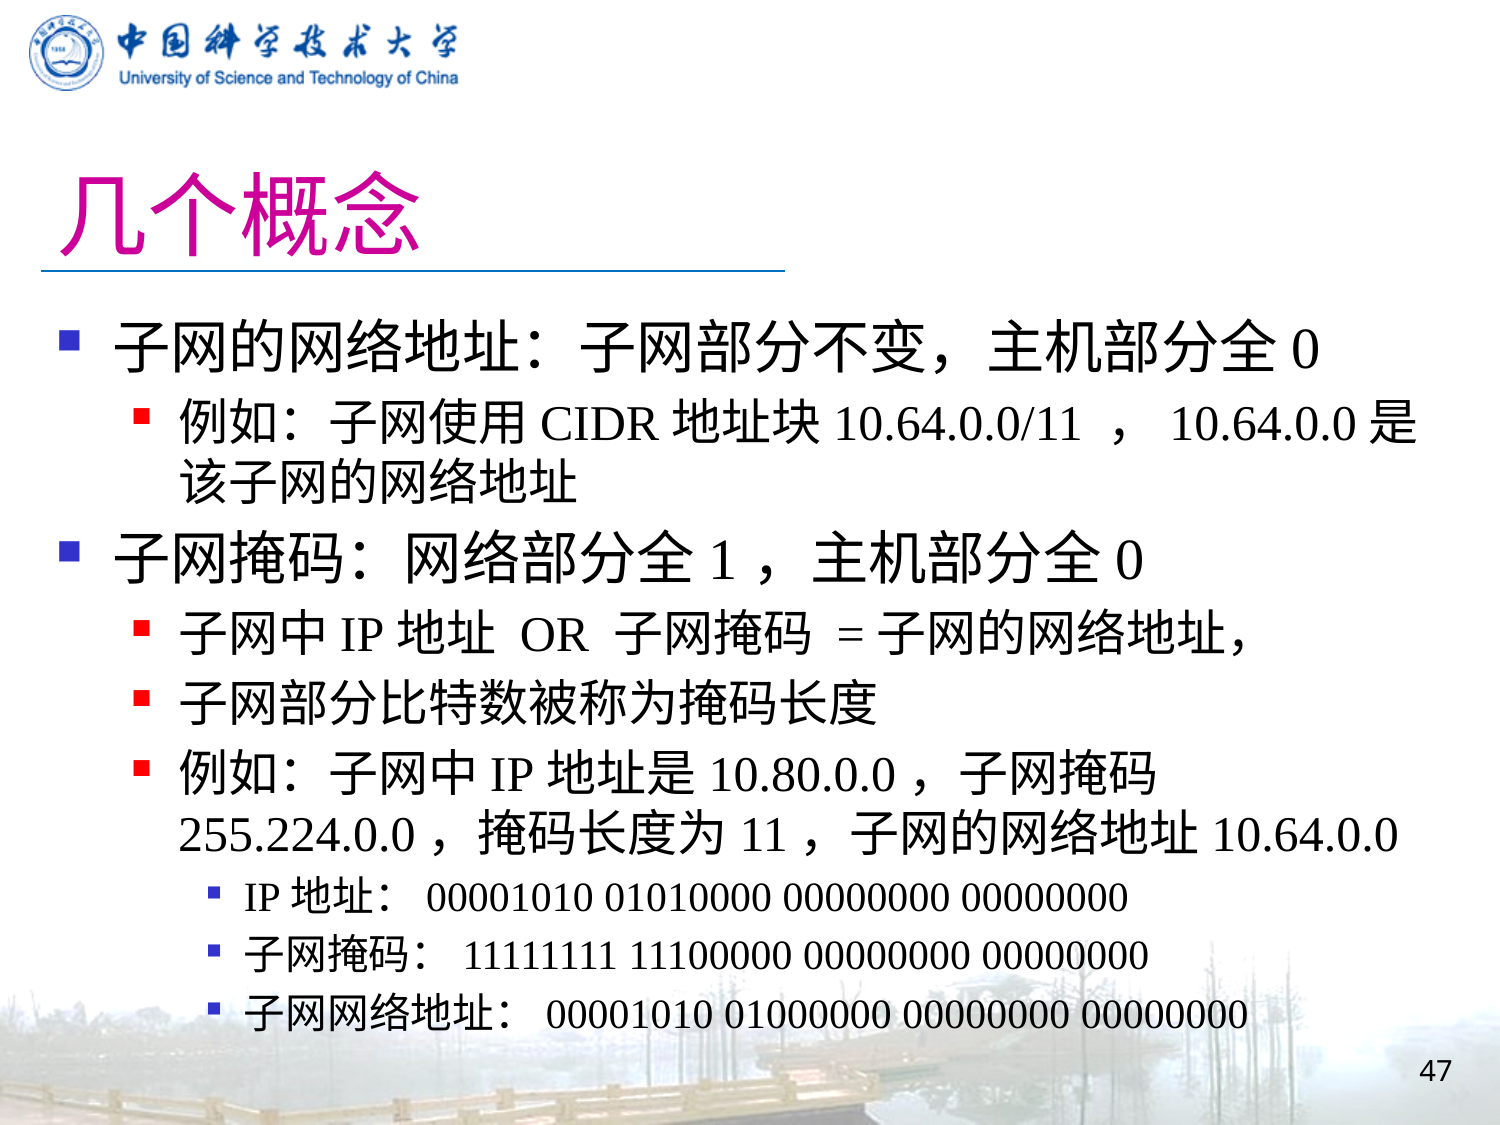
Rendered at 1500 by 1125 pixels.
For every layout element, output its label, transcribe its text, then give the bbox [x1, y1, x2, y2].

text_box [0, 940, 1500, 1125]
picture [29, 15, 461, 91]
slide_number 47 [1154, 1023, 1468, 1100]
title 几个概念 [40, 34, 1468, 276]
list 子网的网络地址：子网部分不变，主机部分全0 例如：子网使用CIDR地址块10.64.0.0/11 ，10.64.0.0是该子网的网络地址 子网掩码：网络部分全1，主机部分全0 子网中IP地址 OR 子网掩码 =子网的网络地址， 子网部分比特数被称为掩码长度 例如：子网中IP地址是10.80.0.0，子网掩码255.224.0.0，掩码长度为11，子网的网络地址10.64.0.0 IP地址：00001010 01010000 00000000 00000000 子网掩码：11111111 11100000 00000000 00000000 子网网络地址：00001010 01000000 00000000 00000000 [40, 302, 1470, 1007]
